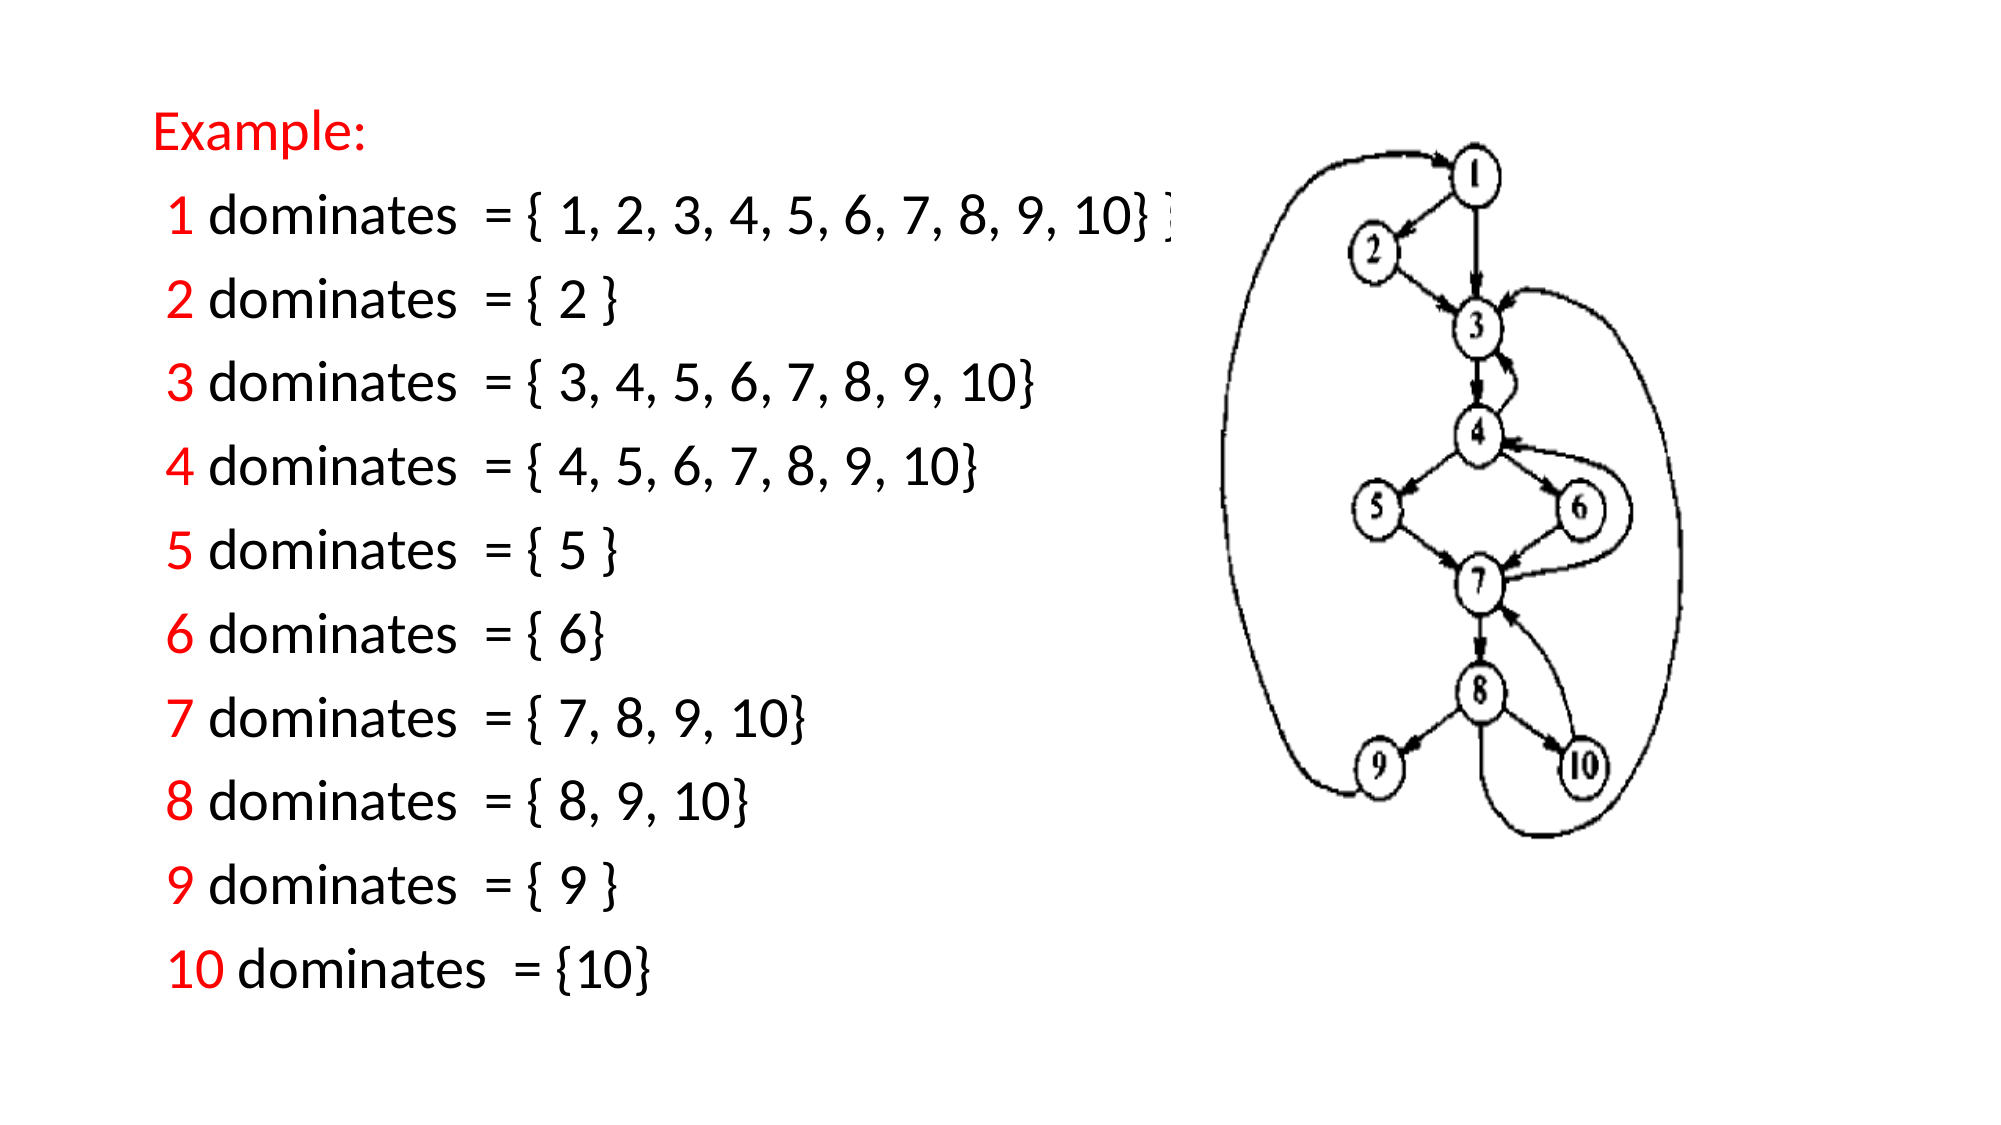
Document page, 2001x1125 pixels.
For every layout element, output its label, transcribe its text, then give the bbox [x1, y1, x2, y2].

list Example: 1 dominates = { 1, 2, 3, 4, 5, 6, 7, 8, 9, 10} } 2 dominates = { 2 } 3 dominates = { 3, 4, 5, 6, 7, 8, 9, 10} 4 dominates = { 4, 5, 6, 7, 8, 9, 10} 5 dominates = { 5 } 6 dominates = { 6} 7 dominates = { 7, 8, 9, 10} 8 dominates = { 8, 9, 10} 9 dominates = { 9 } 10 dominates = {10} [137, 92, 1863, 1014]
picture [1171, 119, 1751, 868]
